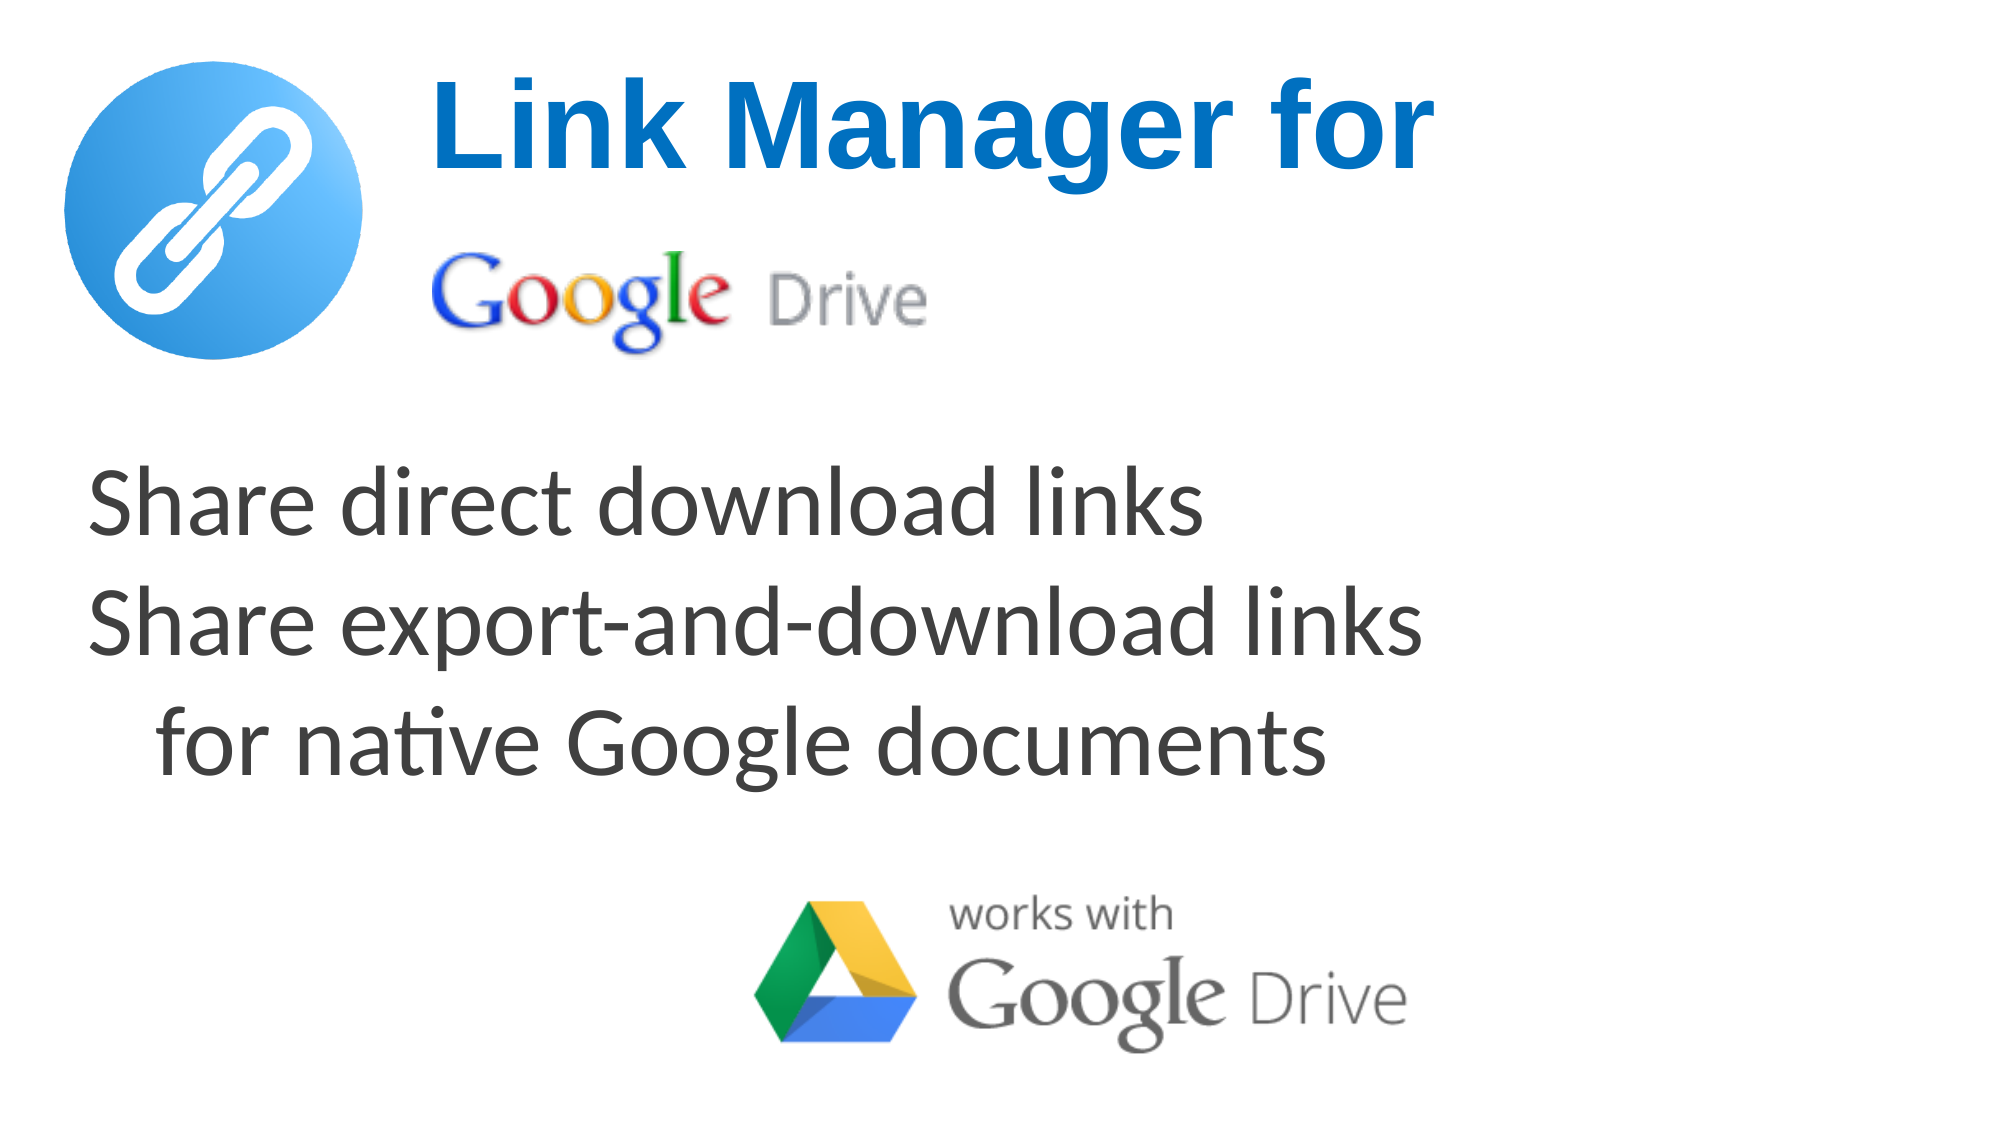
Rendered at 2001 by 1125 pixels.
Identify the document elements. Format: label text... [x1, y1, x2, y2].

picture [432, 251, 958, 360]
picture [710, 847, 1450, 1095]
text_box Link Manager for [415, 35, 1452, 201]
text_box Share direct download links Share export-and-download links for native Google documents [72, 428, 1441, 803]
picture [63, 60, 363, 360]
